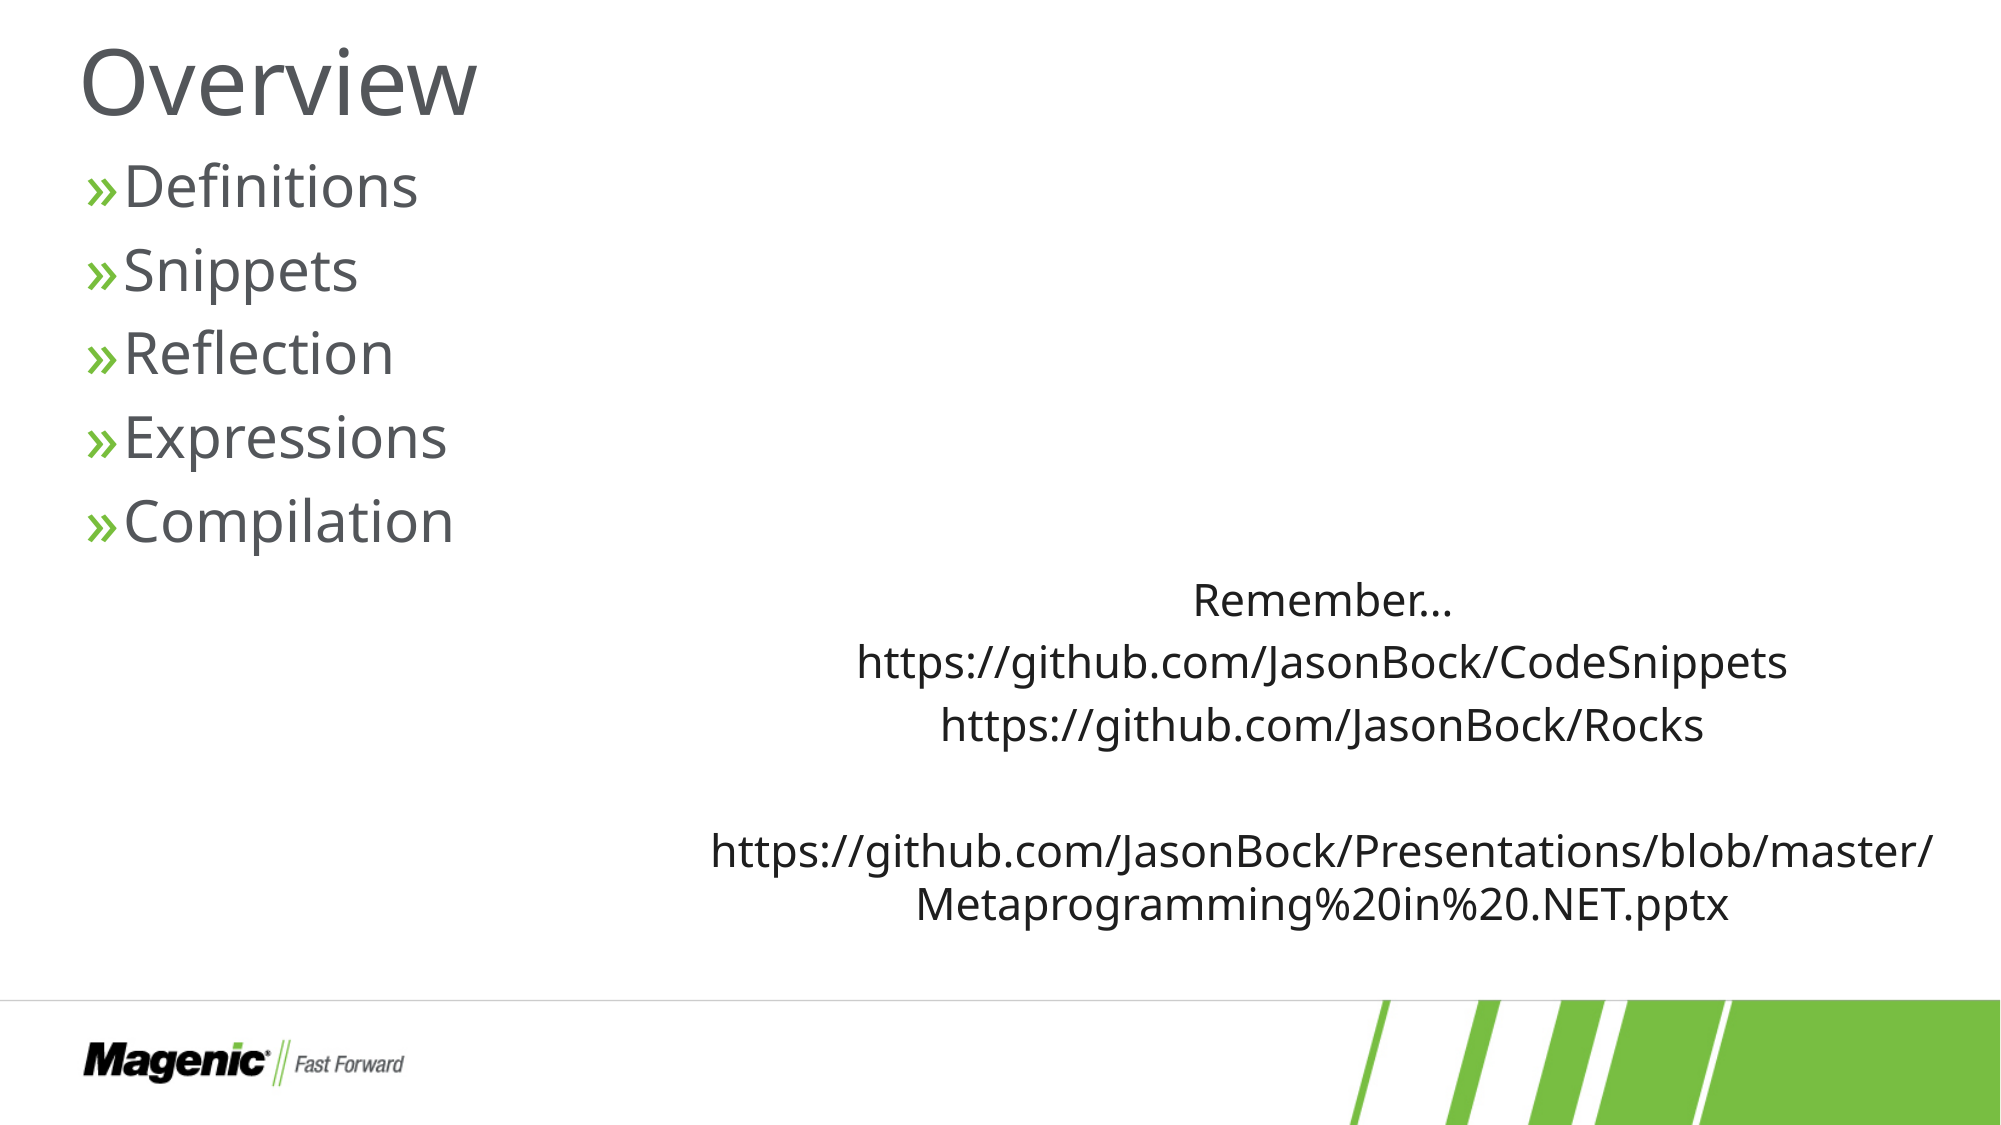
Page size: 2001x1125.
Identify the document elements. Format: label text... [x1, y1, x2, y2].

title Overview [63, 41, 1938, 131]
picture [0, 0, 2001, 1125]
list Definitions Snippets Reflection Expressions Compilation [70, 149, 1946, 939]
text_box Remember… https://github.com/JasonBock/CodeSnippets https://github.com/JasonBock/Rocks https://github.com/JasonBock/Presentations/blob/master/Metaprogramming%20in%20.NET.pptx [656, 562, 1979, 939]
